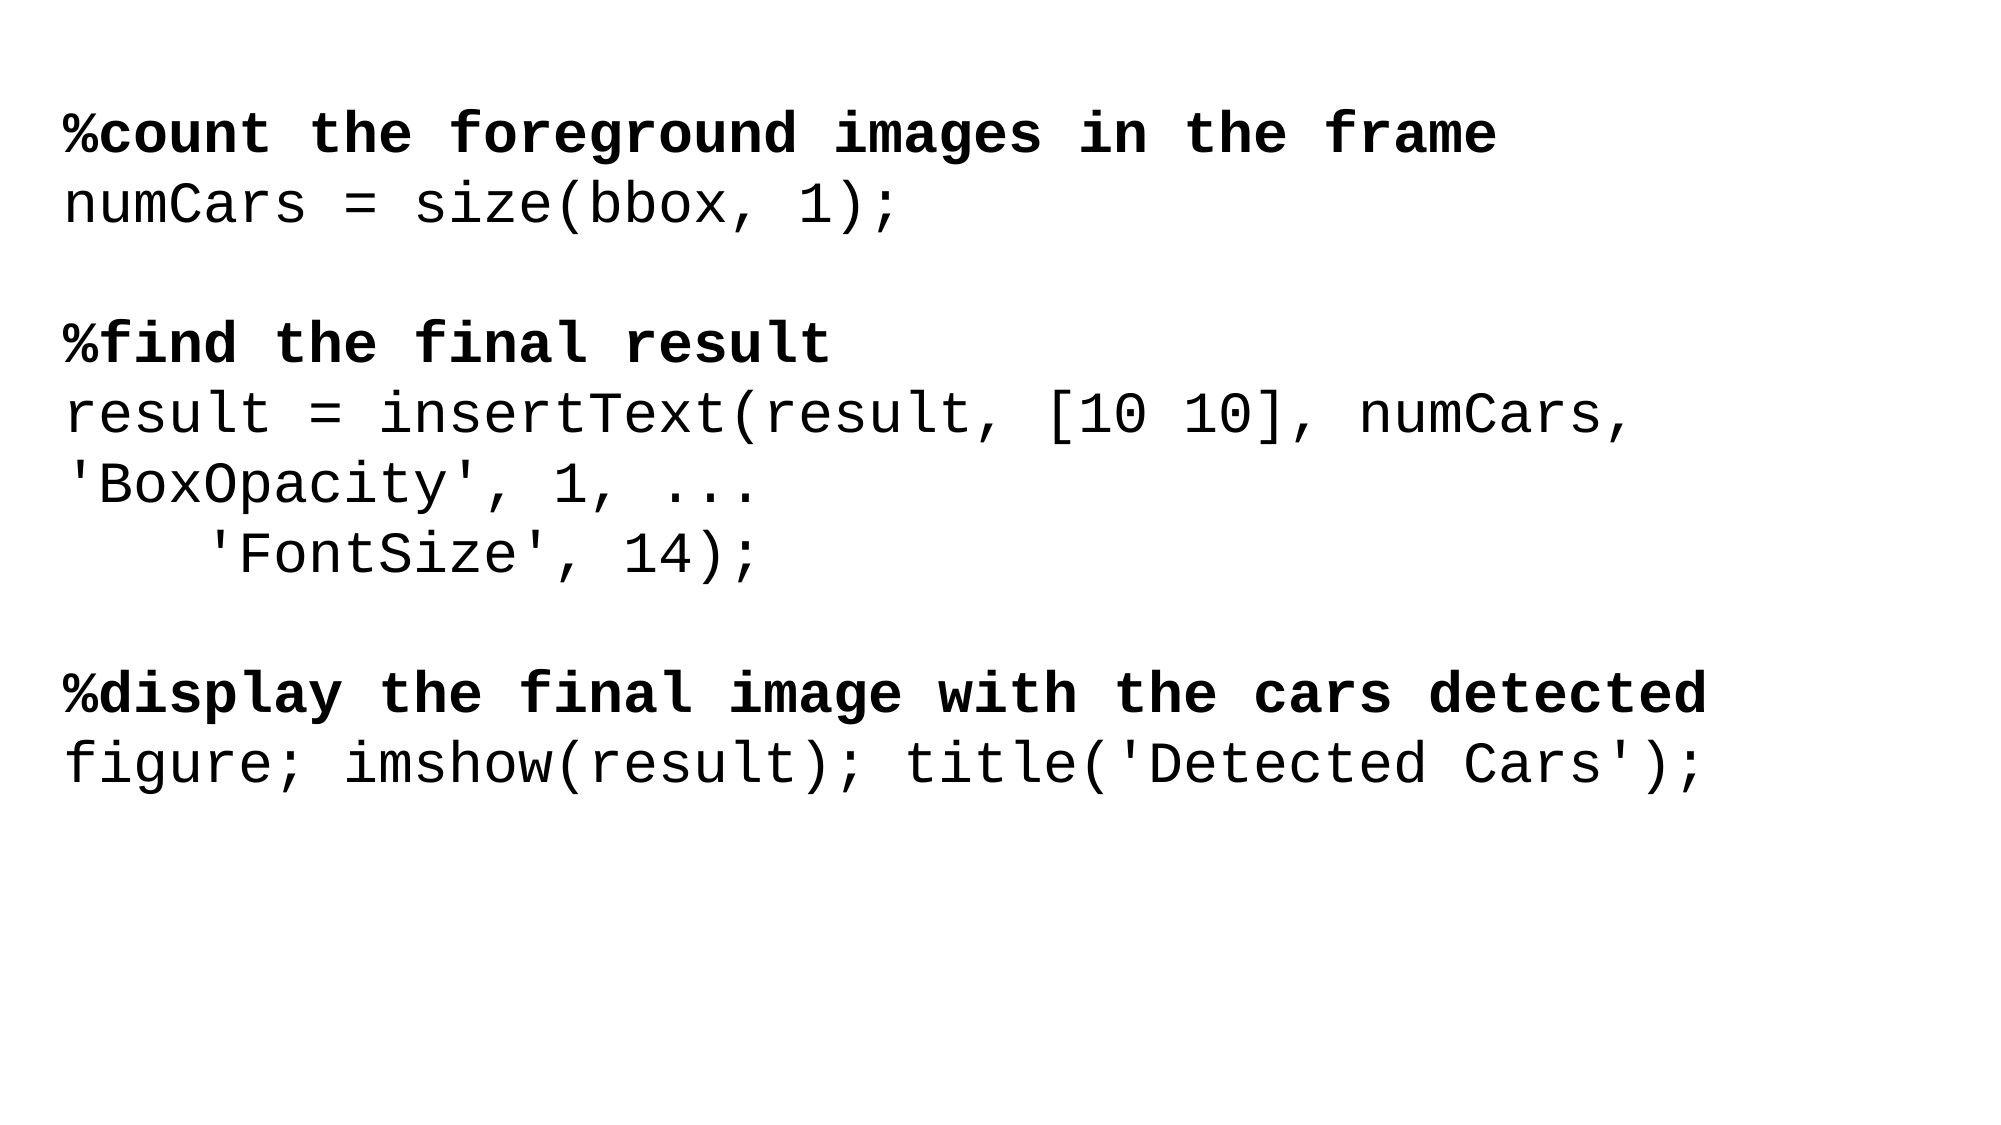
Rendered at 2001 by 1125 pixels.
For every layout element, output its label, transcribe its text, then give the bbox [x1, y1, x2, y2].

text_box %count the foreground images in the frame numCars = size(bbox, 1); %find the final result result = insertText(result, [10 10], numCars, 'BoxOpacity', 1, ... 'FontSize', 14); %display the final image with the cars detected figure; imshow(result); title('Detected Cars'); [48, 36, 1934, 802]
